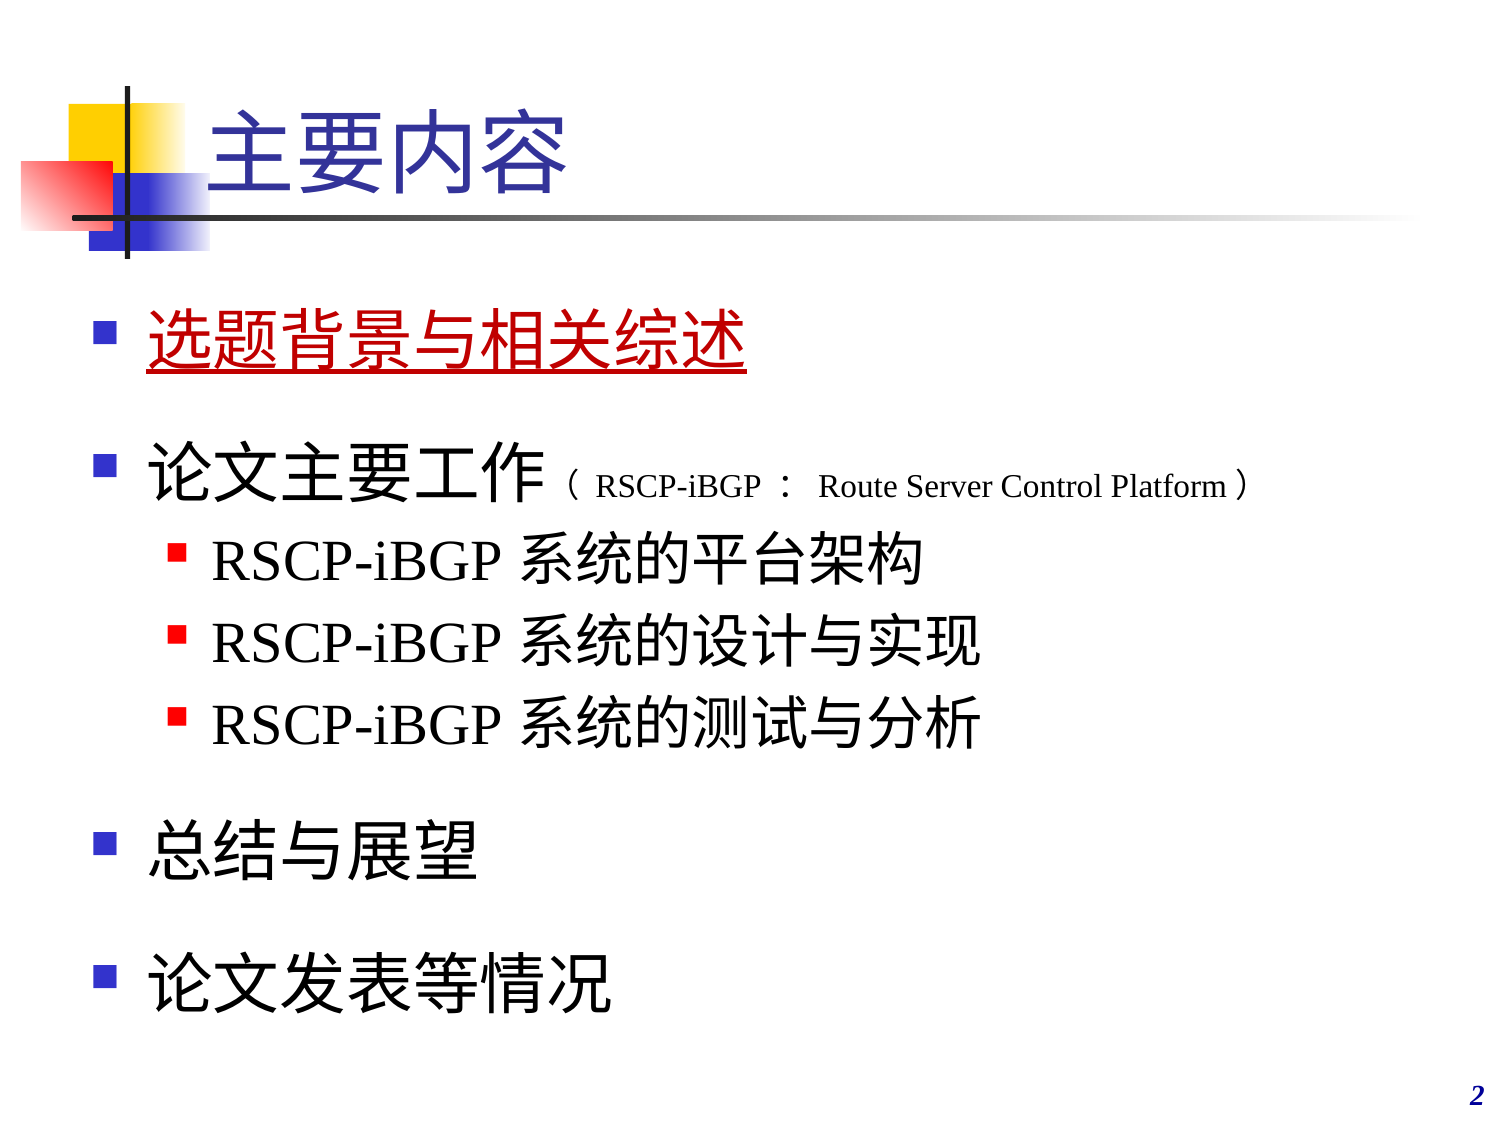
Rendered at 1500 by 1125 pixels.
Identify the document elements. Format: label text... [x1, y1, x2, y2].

slide_number 2 [1187, 1043, 1500, 1119]
title 主要内容 [188, 24, 1468, 213]
list 选题背景与相关综述 论文主要工作（ RSCP-iBGP ：Route Server Control Platform） RSCP-iBGP系统的平台架构 RSCP-iBGP系统的设计与实现 RSCP-iBGP系统的测试与分析 总结与展望 论文发表等情况 [75, 249, 1425, 1119]
